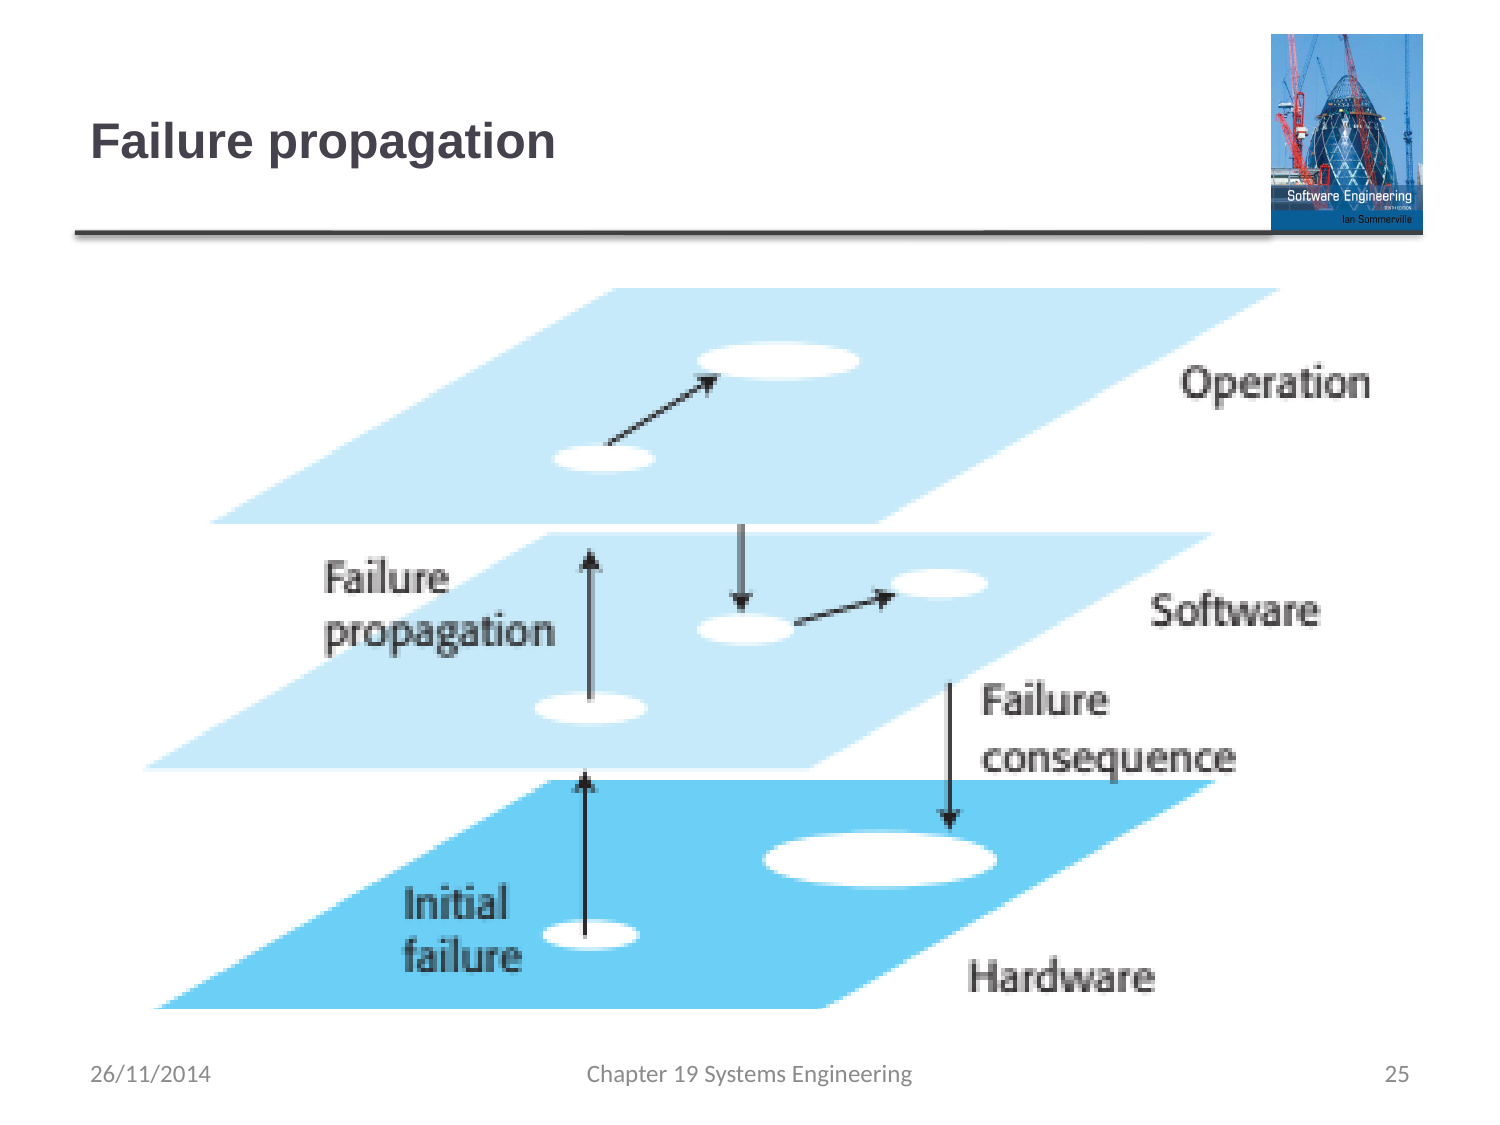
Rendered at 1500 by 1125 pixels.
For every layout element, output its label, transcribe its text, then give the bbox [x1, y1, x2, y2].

slide_number 25 [1074, 1042, 1425, 1103]
footer Chapter 19 Systems Engineering [512, 1042, 988, 1103]
title Failure propagation [74, 44, 1272, 233]
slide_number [75, 1042, 425, 1103]
picture [141, 284, 1371, 1010]
picture [1271, 34, 1423, 230]
